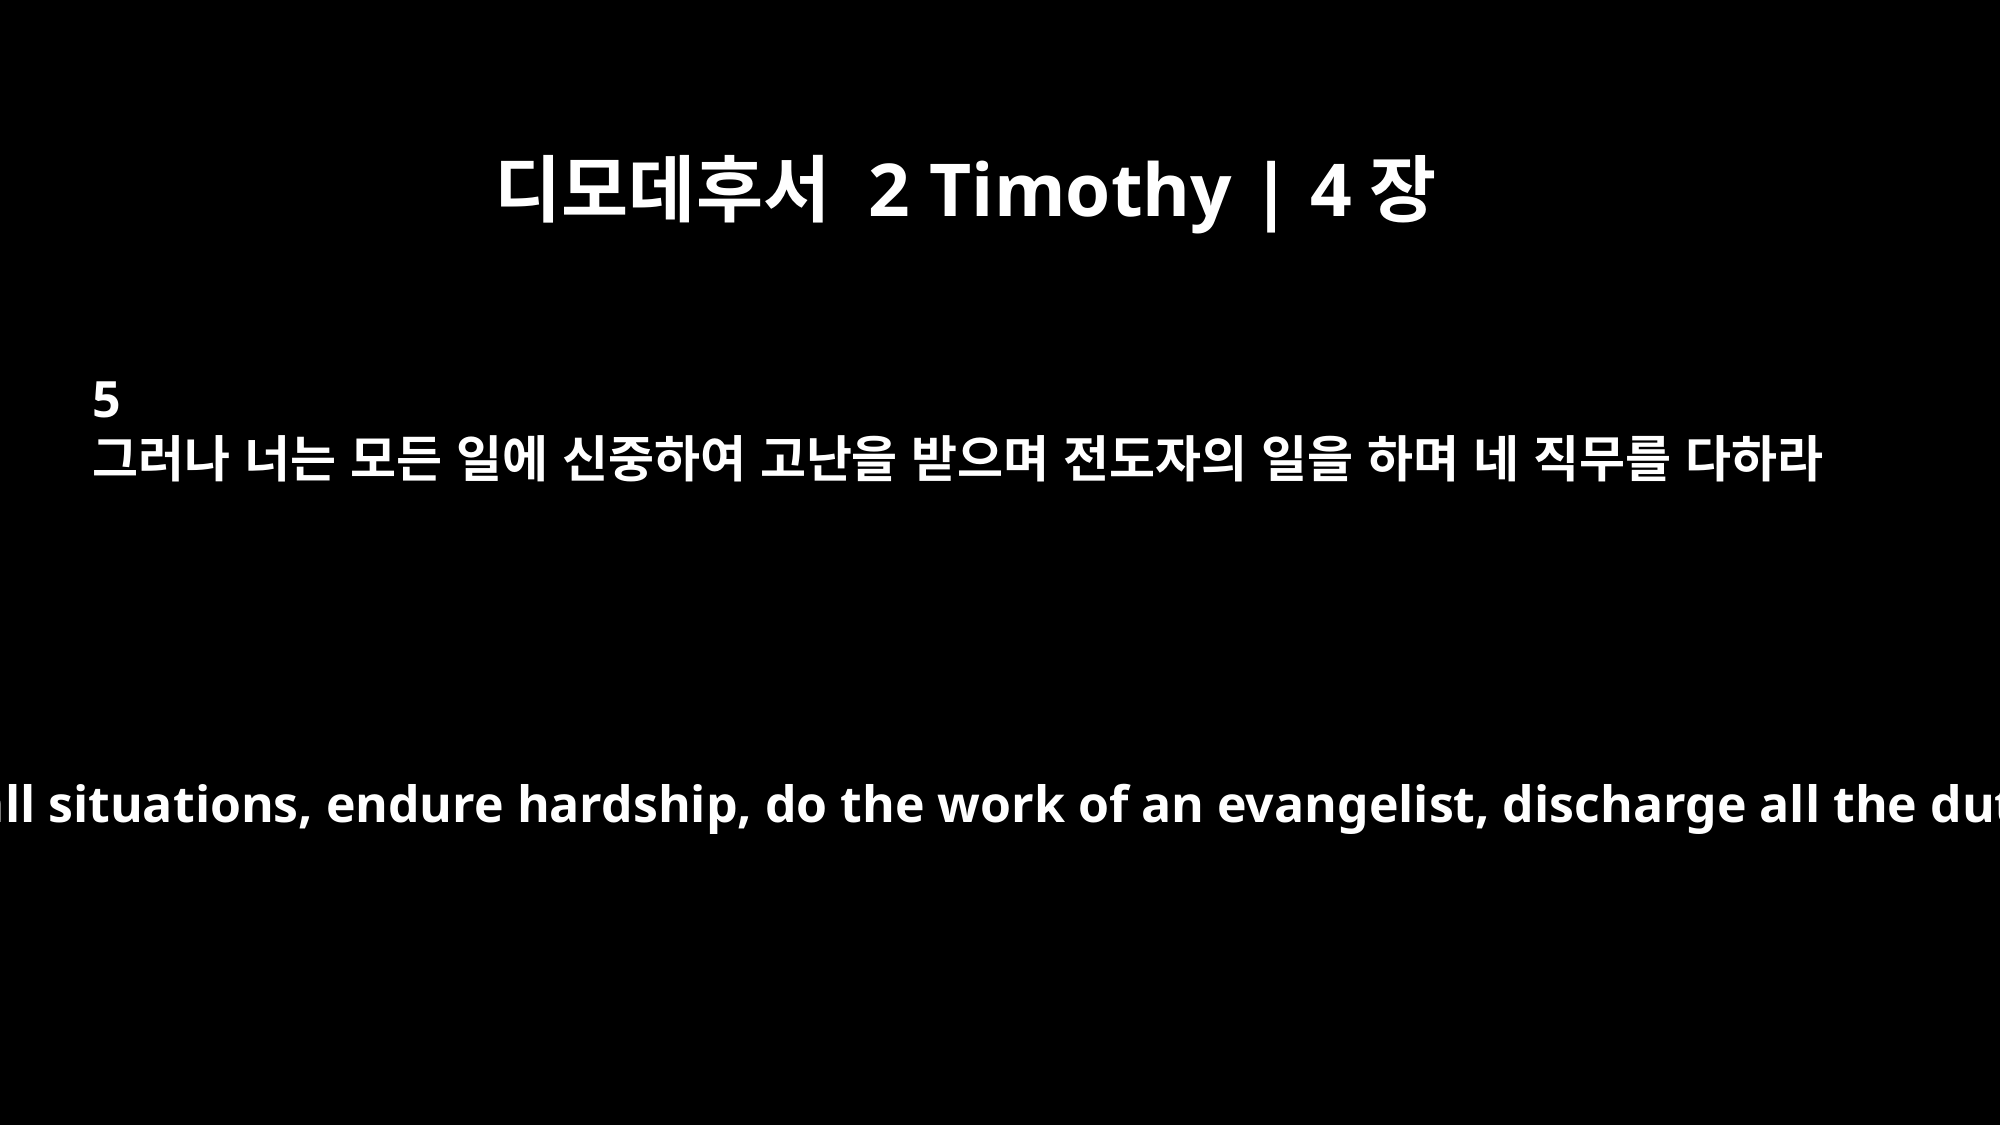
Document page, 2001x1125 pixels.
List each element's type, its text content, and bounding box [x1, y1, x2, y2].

text_box 5 그러나 너는 모든 일에 신중하여 고난을 받으며 전도자의 일을 하며 네 직무를 다하라 [77, 359, 1840, 495]
text_box 디모데후서 2 Timothy | 4장 [479, 136, 1453, 239]
text_box But you, keep your head in all situations, endure hardship, do the work of an evangelist, discharge all the duties of your ministry. [0, 764, 2000, 840]
